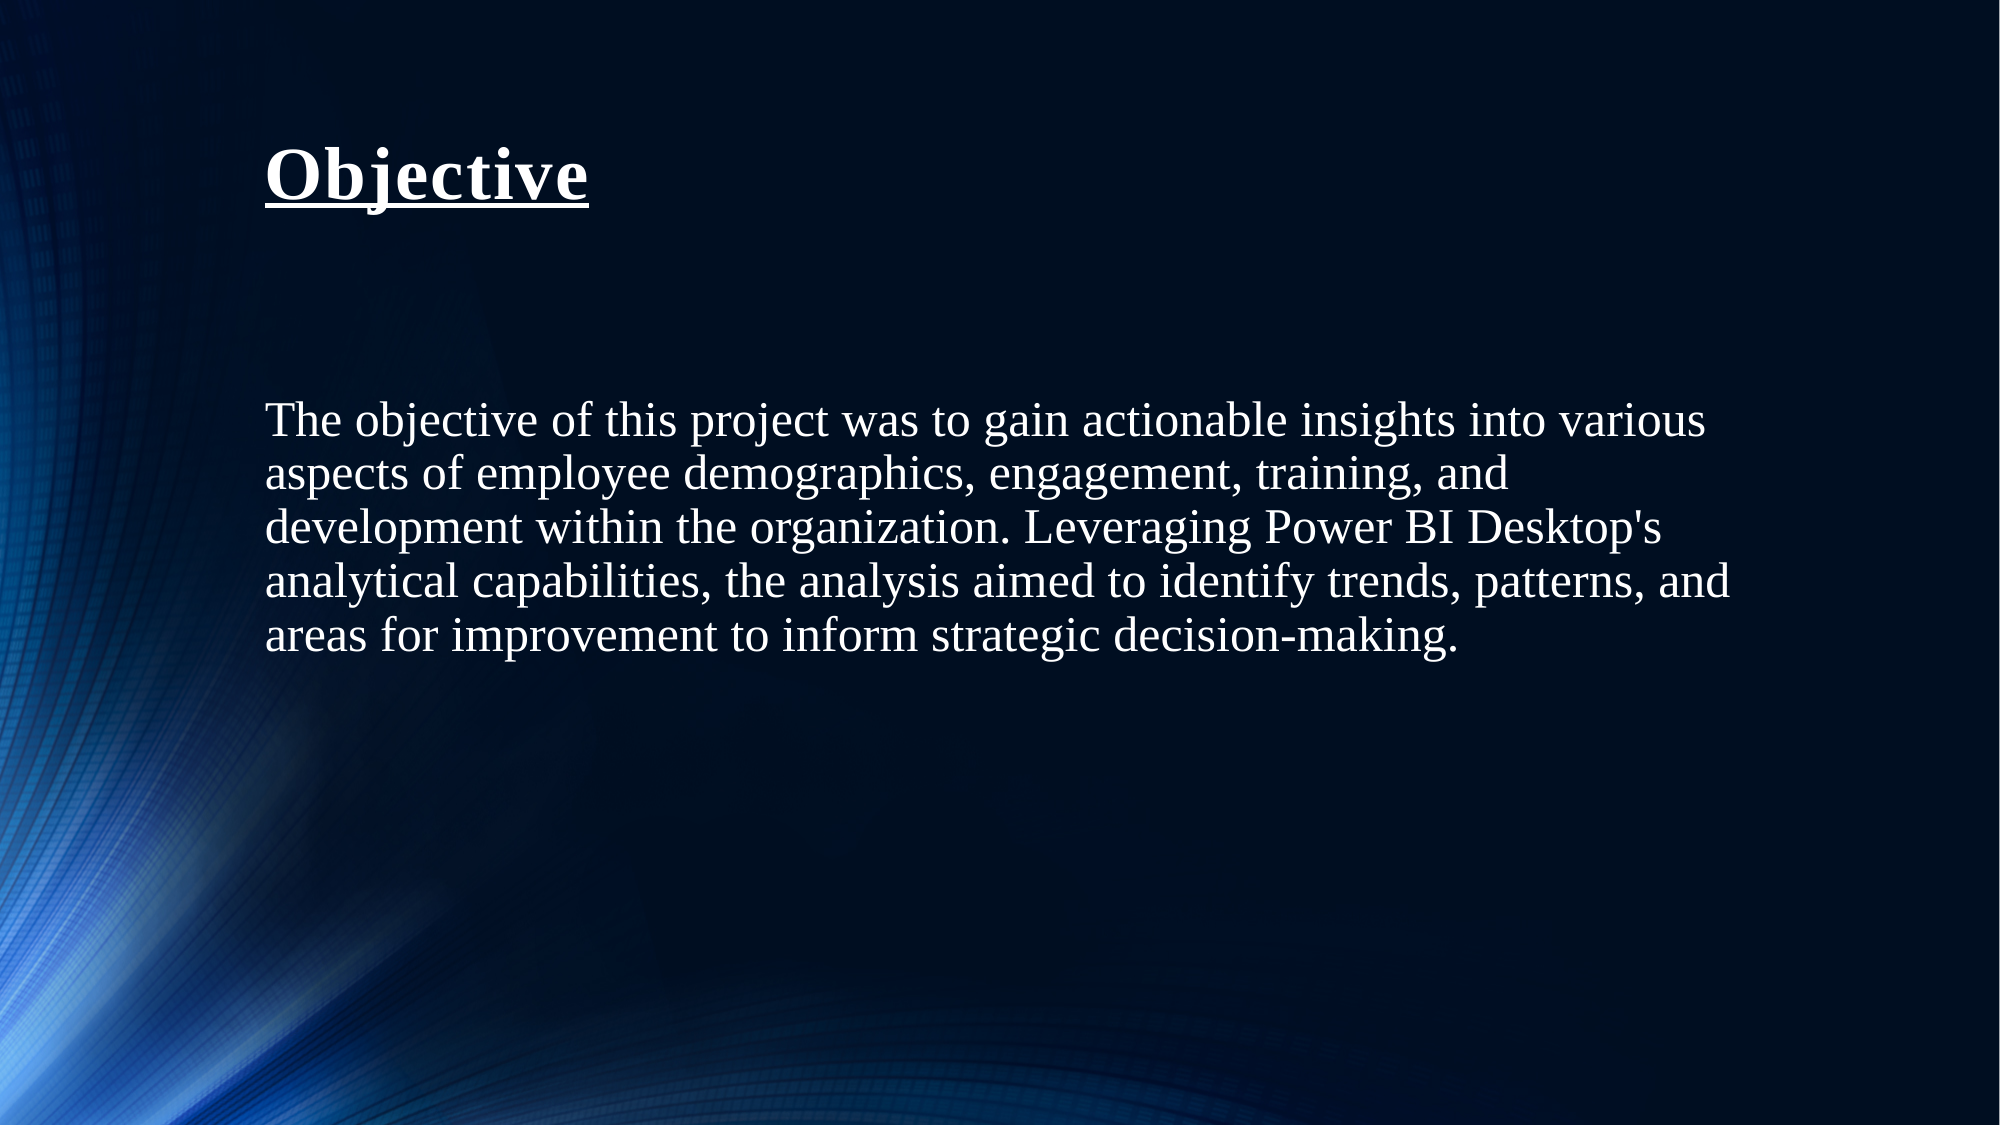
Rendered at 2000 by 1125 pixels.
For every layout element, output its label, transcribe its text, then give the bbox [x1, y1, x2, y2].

list The objective of this project was to gain actionable insights into various aspects of employee demographics, engagement, training, and development within the organization. Leveraging Power BI Desktop's analytical capabilities, the analysis aimed to identify trends, patterns, and areas for improvement to inform strategic decision-making. [249, 385, 1749, 988]
title Objective [249, 62, 1750, 288]
picture [0, 0, 2000, 1125]
